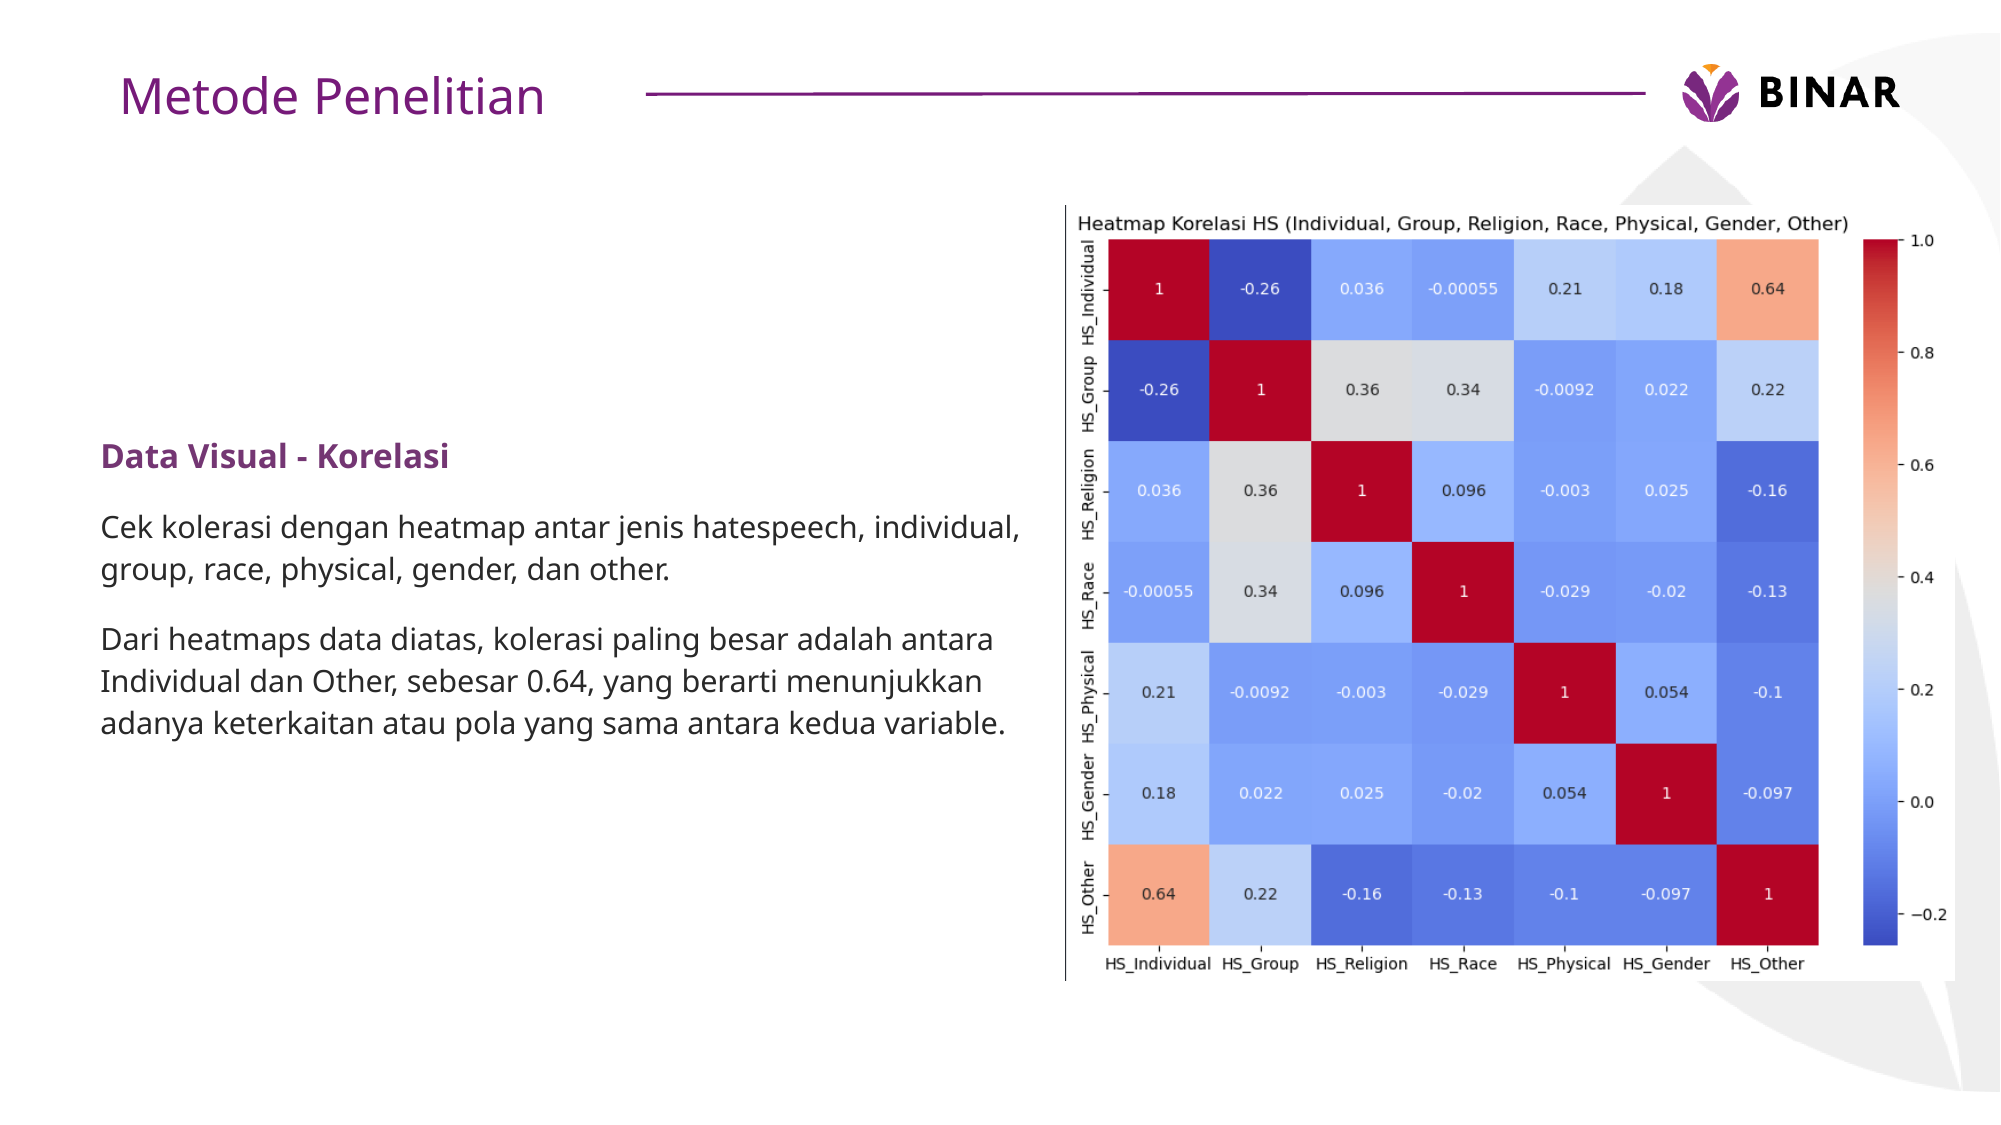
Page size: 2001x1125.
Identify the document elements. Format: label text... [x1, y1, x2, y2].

picture [1065, 33, 2000, 1092]
text_box Metode Penelitian [99, 31, 646, 122]
text_box Data Visual - Korelasi Cek kolerasi dengan heatmap antar jenis hatespeech, individual, group, race, physical, gender, dan other. Dari heatmaps data diatas, kolerasi paling besar adalah antara Individual dan Other, sebesar 0.64, yang berarti menunjukkan adanya keterkaitan atau pola yang sama antara kedua variable. [80, 122, 1043, 1048]
